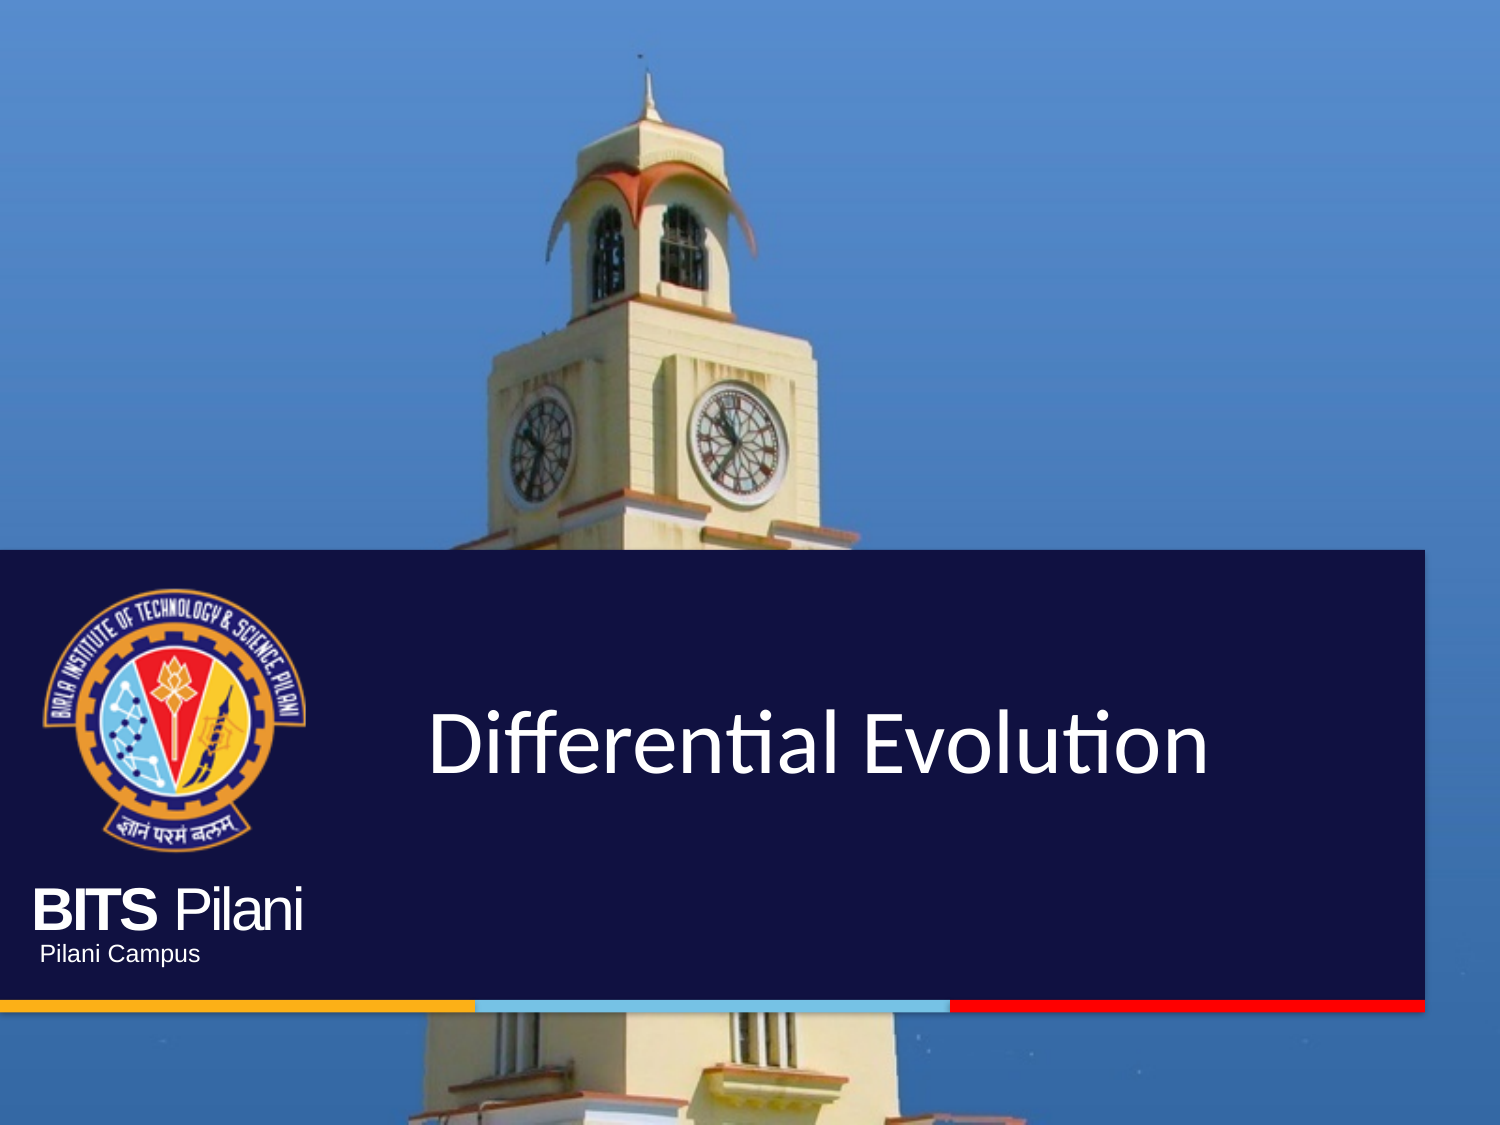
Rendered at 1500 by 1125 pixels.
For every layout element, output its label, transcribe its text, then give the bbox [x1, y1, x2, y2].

title Differential Evolution [412, 624, 1401, 876]
picture [0, 0, 1500, 1125]
